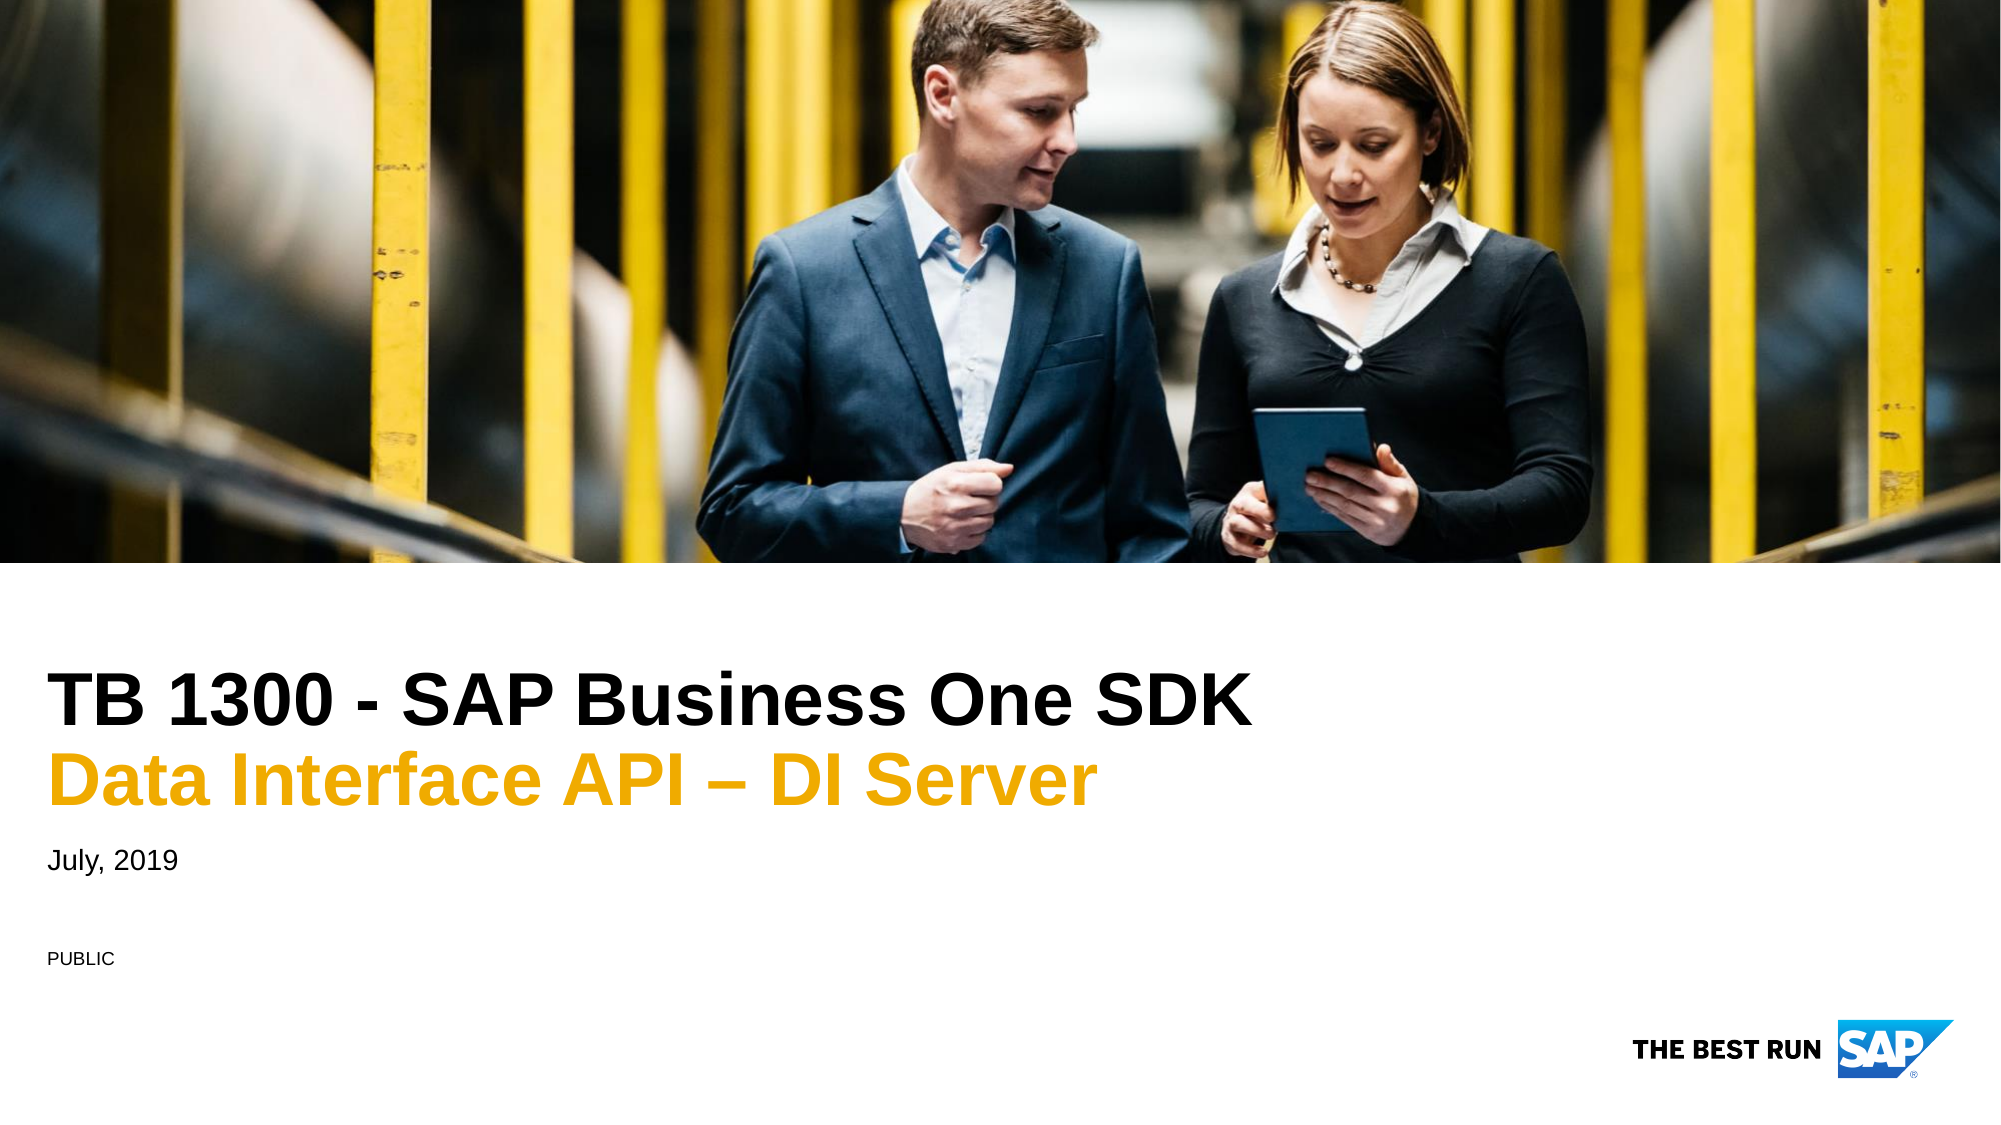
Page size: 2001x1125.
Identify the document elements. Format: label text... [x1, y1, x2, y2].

picture [0, 0, 2001, 563]
picture [1632, 1019, 1955, 1079]
title TB 1300 - SAP Business One SDK Data Interface API – DI Server [47, 660, 1876, 824]
subtitle July, 2019 [47, 841, 1836, 913]
